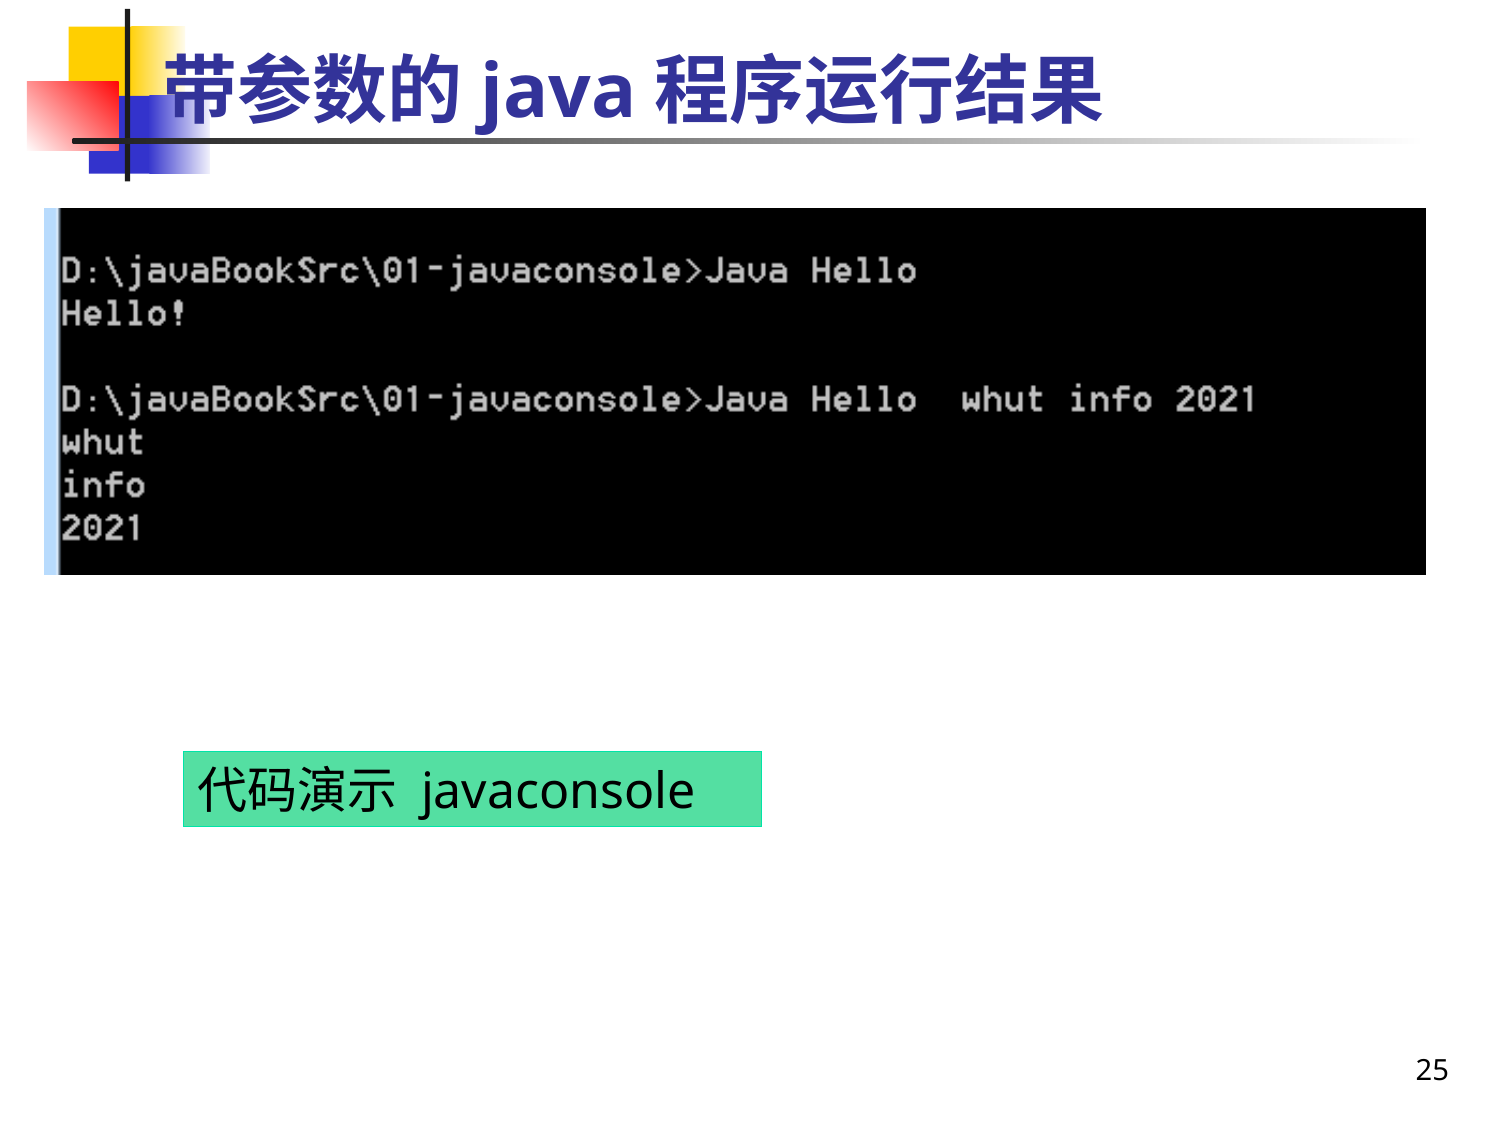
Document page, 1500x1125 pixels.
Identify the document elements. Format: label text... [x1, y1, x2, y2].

slide_number 25 [1151, 1023, 1465, 1099]
text_box 代码演示 javaconsole [183, 751, 762, 827]
text_box 带参数的java程序运行结果 [147, 1, 1426, 140]
picture [44, 207, 1427, 575]
